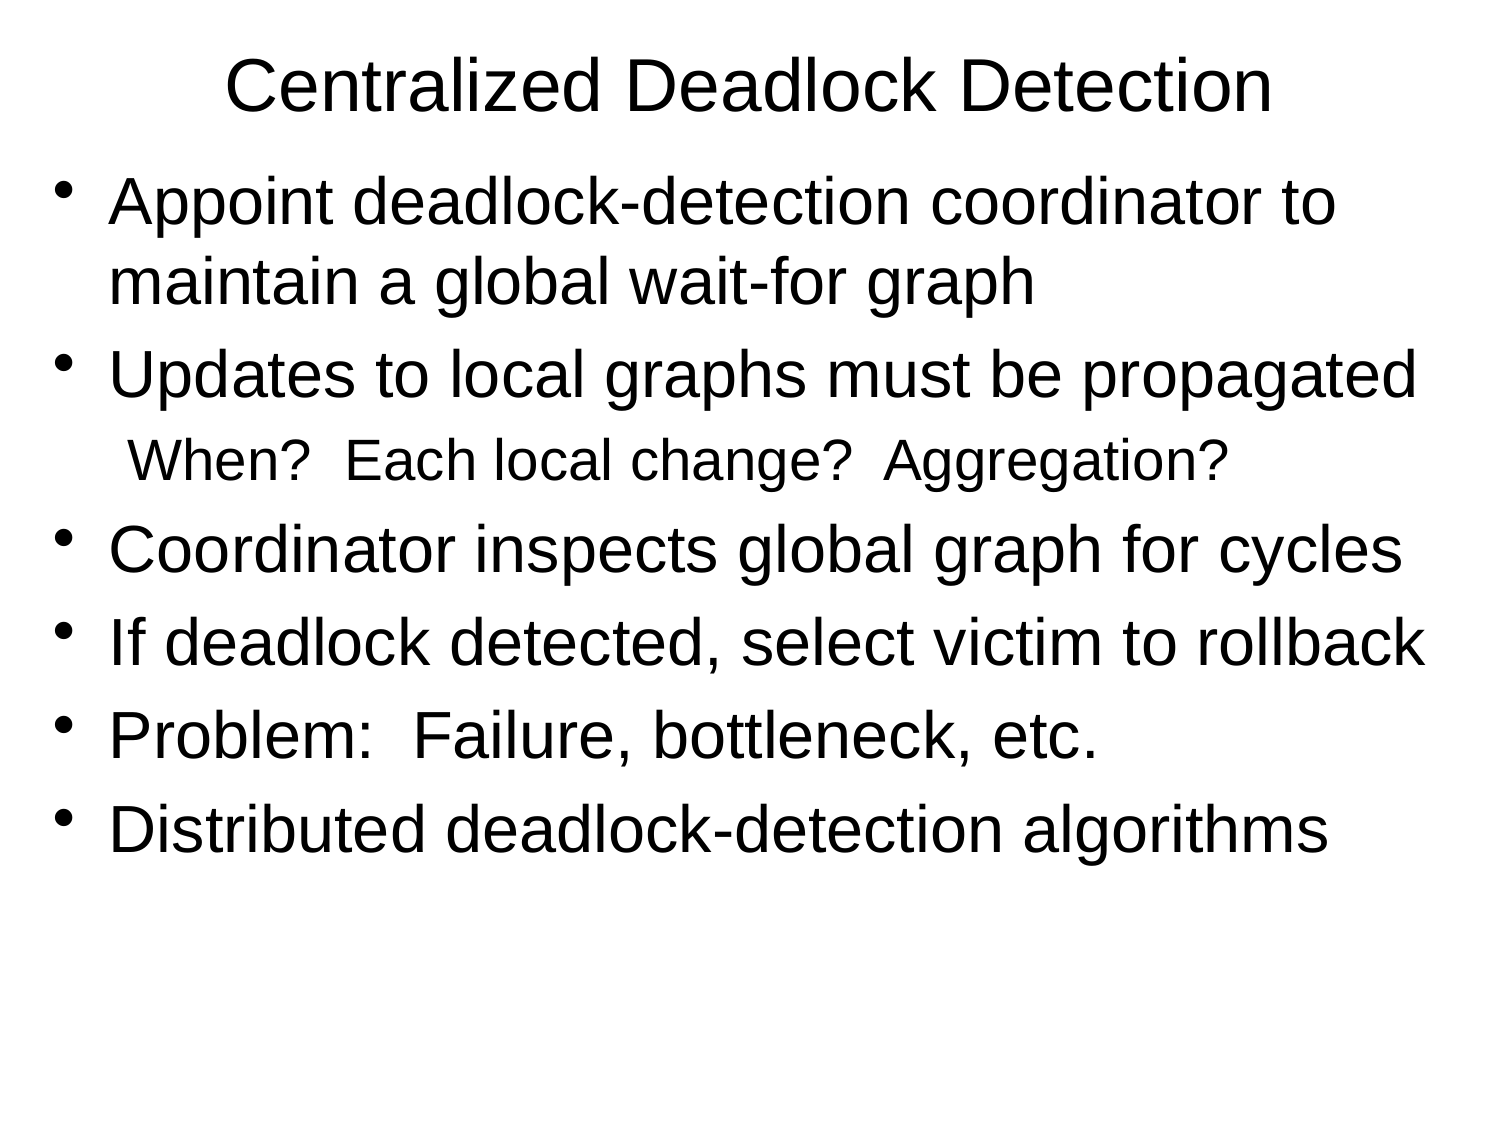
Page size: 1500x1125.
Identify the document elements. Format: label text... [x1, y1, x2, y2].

title Centralized Deadlock Detection [74, 24, 1426, 138]
list Appoint deadlock-detection coordinator to maintain a global wait-for graph Updates to local graphs must be propagated When? Each local change? Aggregation? Coordinator inspects global graph for cycles If deadlock detected, select victim to rollback Problem: Failure, bottleneck, etc. Distributed deadlock-detection algorithms [37, 149, 1451, 1076]
